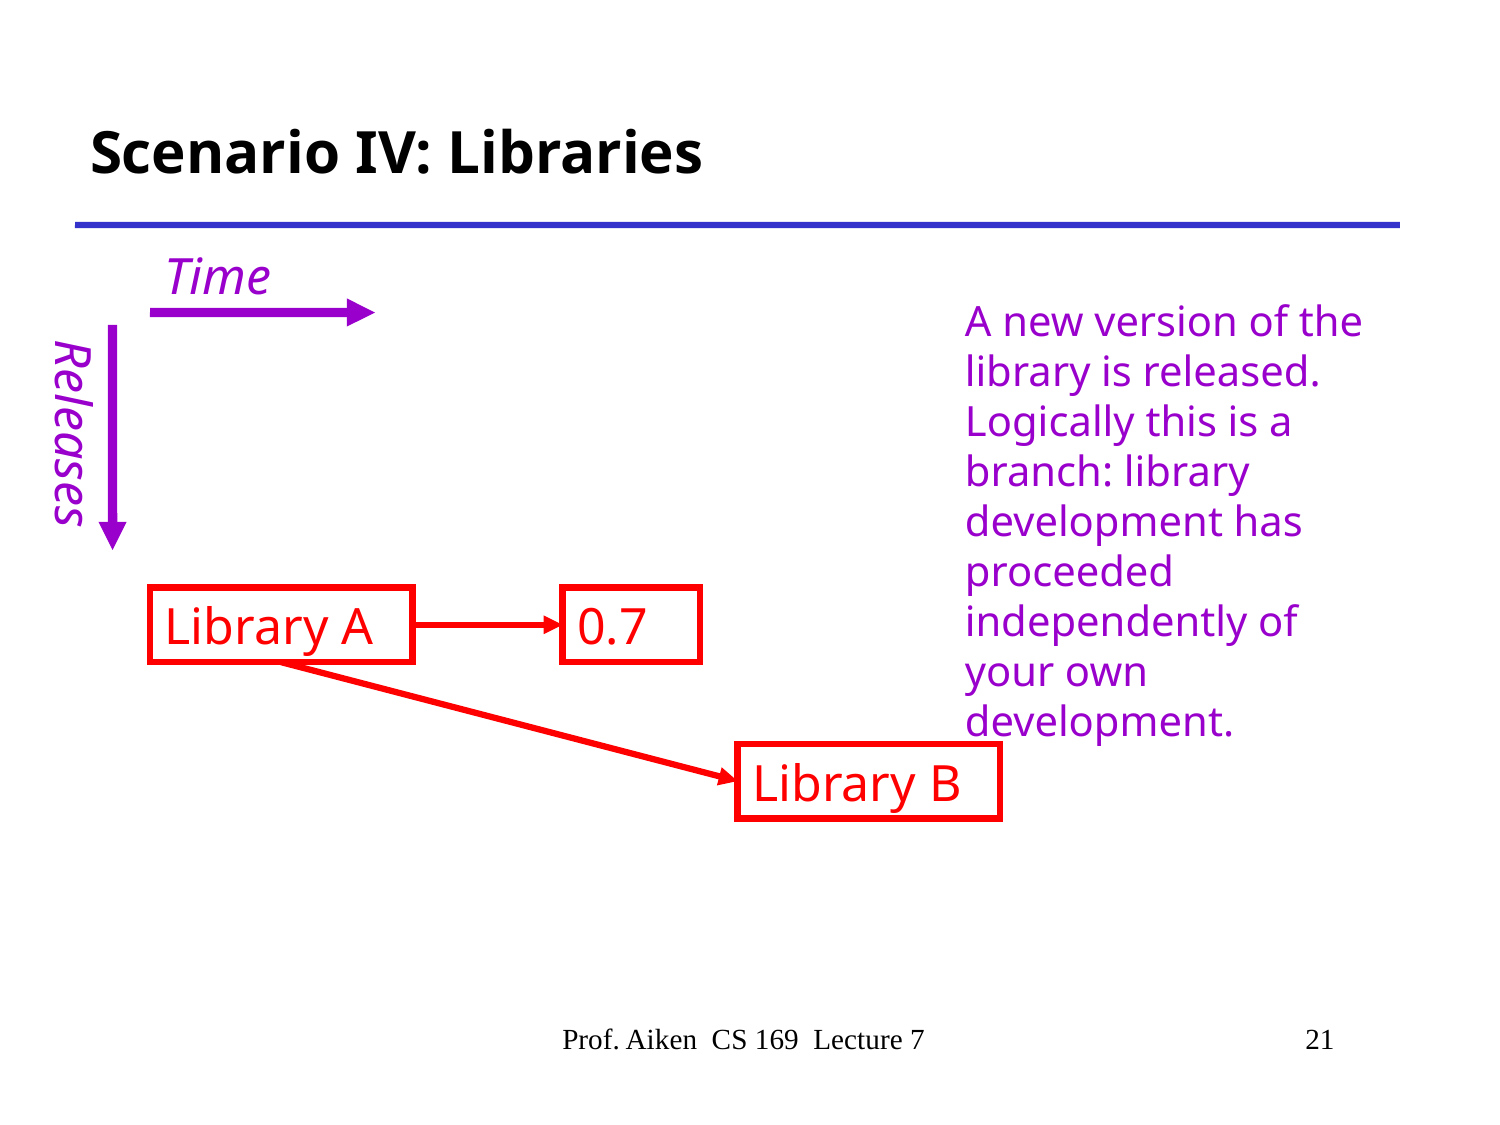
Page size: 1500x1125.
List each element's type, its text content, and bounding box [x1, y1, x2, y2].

text_box [113, 537, 119, 550]
footer Prof. Aiken CS 169 Lecture 7 [462, 1012, 1025, 1088]
text_box [362, 312, 376, 319]
text_box 0.7 [562, 587, 700, 663]
text_box A new version of the library is released. Logically this is a branch: library development has proceeded independently of your own development. [949, 287, 1413, 753]
slide_number 21 [1037, 1012, 1350, 1088]
text_box Time [149, 237, 375, 313]
text_box Library A [150, 587, 413, 663]
text_box Releases [37, 324, 113, 575]
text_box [281, 671, 1001, 825]
title Scenario IV: Libraries [75, 75, 1400, 225]
